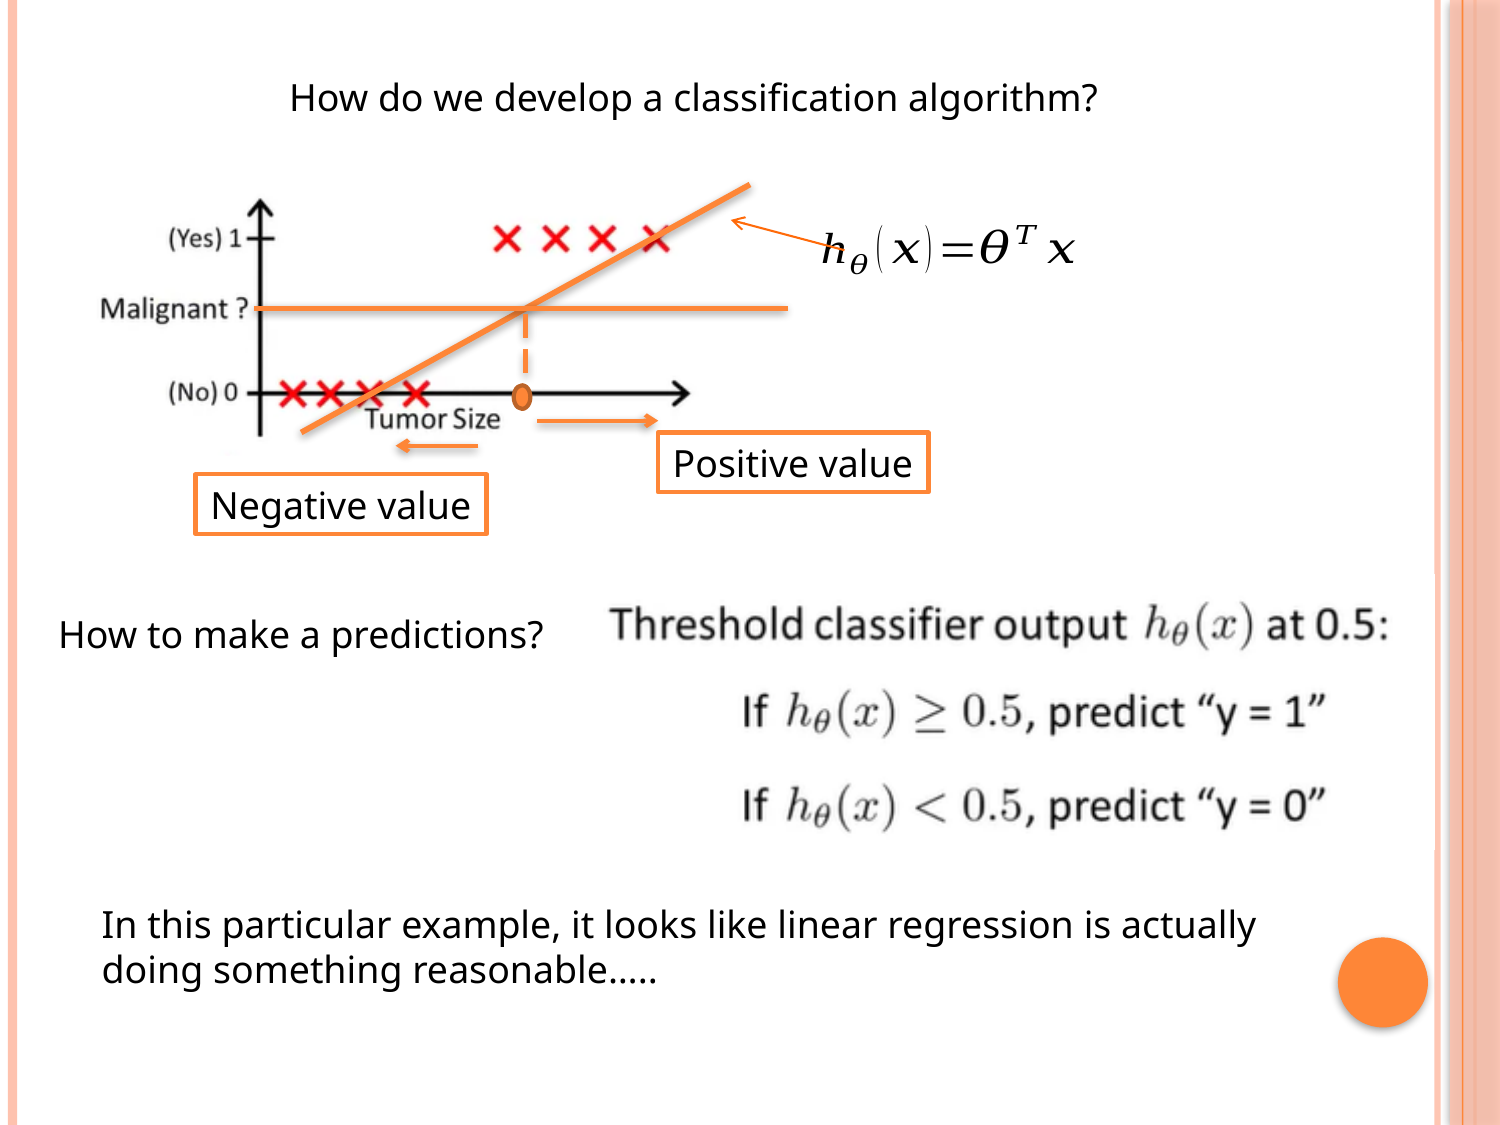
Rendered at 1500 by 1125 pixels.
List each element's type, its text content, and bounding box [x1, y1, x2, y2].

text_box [300, 183, 751, 305]
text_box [300, 318, 751, 433]
text_box In this particular example, it looks like linear regression is actually doing something reasonable….. [86, 893, 1283, 1043]
text_box How do we develop a classification algorithm? [274, 66, 1114, 127]
picture [87, 172, 732, 456]
text_box Negative value [193, 472, 489, 536]
picture [572, 573, 1435, 850]
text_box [730, 219, 845, 251]
text_box How to make a predictions? [43, 603, 559, 664]
text_box Positive value [656, 430, 931, 494]
